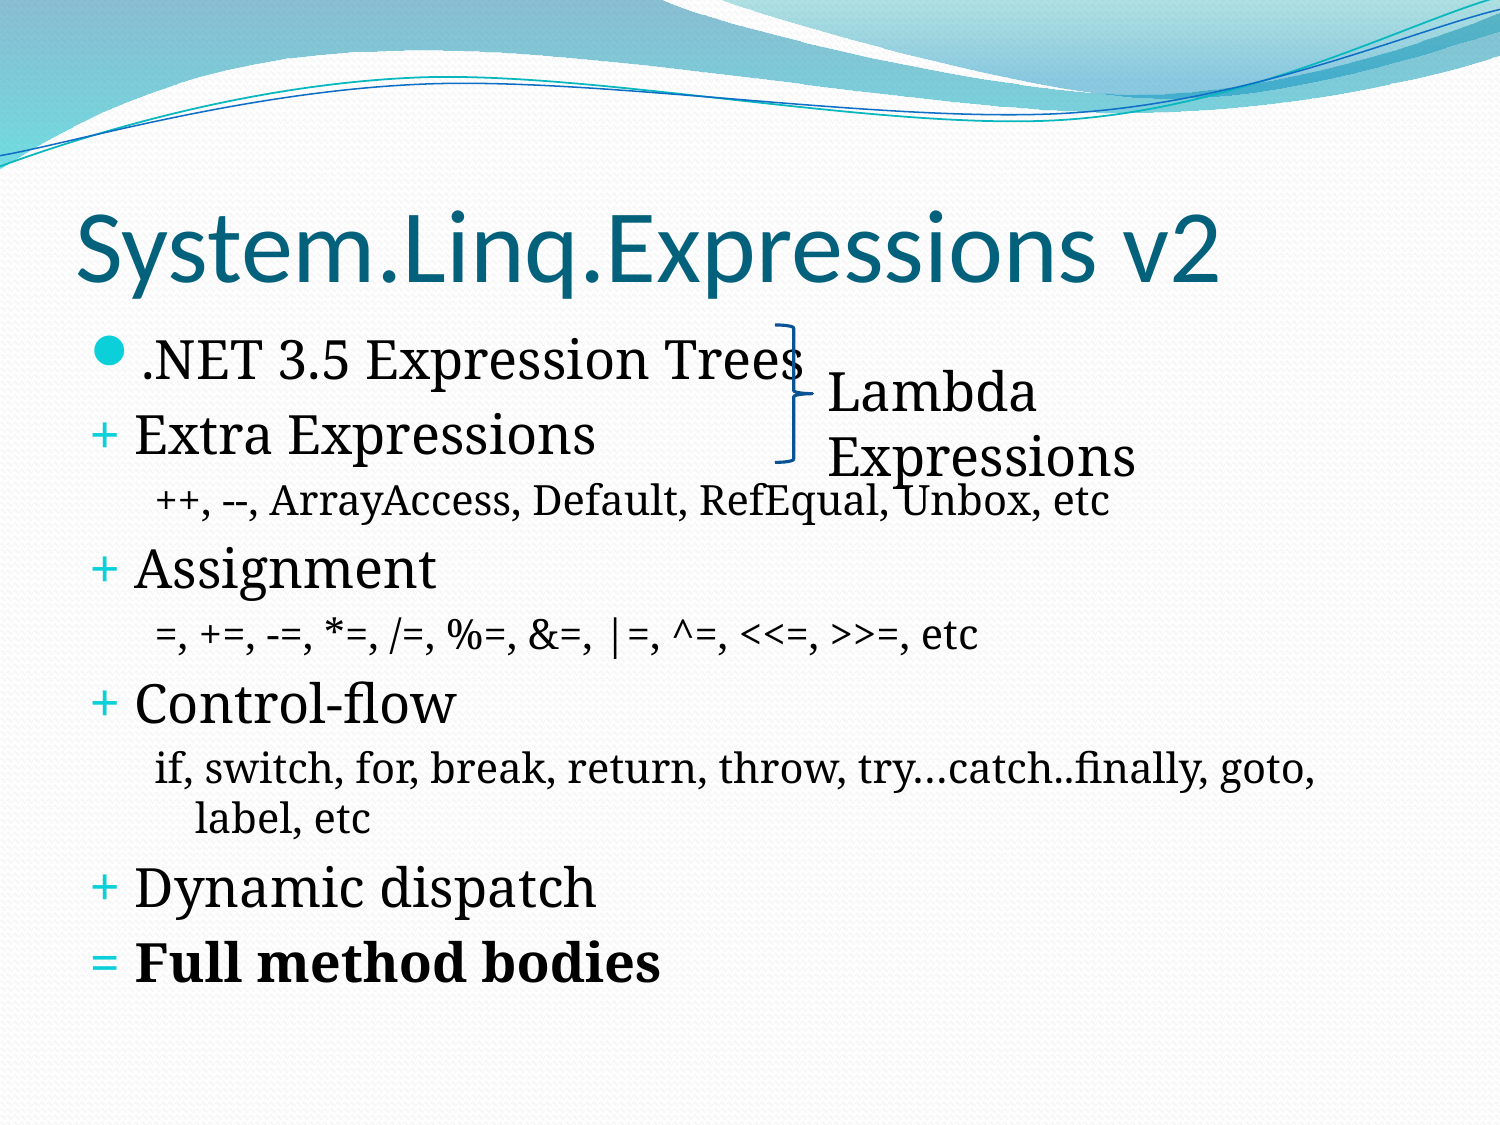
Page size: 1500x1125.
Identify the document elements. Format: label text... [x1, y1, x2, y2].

title System.Linq.Expressions v2 [74, 115, 1426, 304]
list .NET 3.5 Expression Trees Extra Expressions ++, --, ArrayAccess, Default, RefEqual, Unbox, etc Assignment =, +=, -=, *=, /=, %=, &=, |=, ^=, <<=, >>=, etc Control-flow if, switch, for, break, return, throw, try…catch..finally, goto, label, etc Dynamic dispatch Full method bodies [74, 317, 1426, 1038]
text_box [774, 324, 812, 464]
text_box Lambda Expressions [812, 349, 1350, 495]
